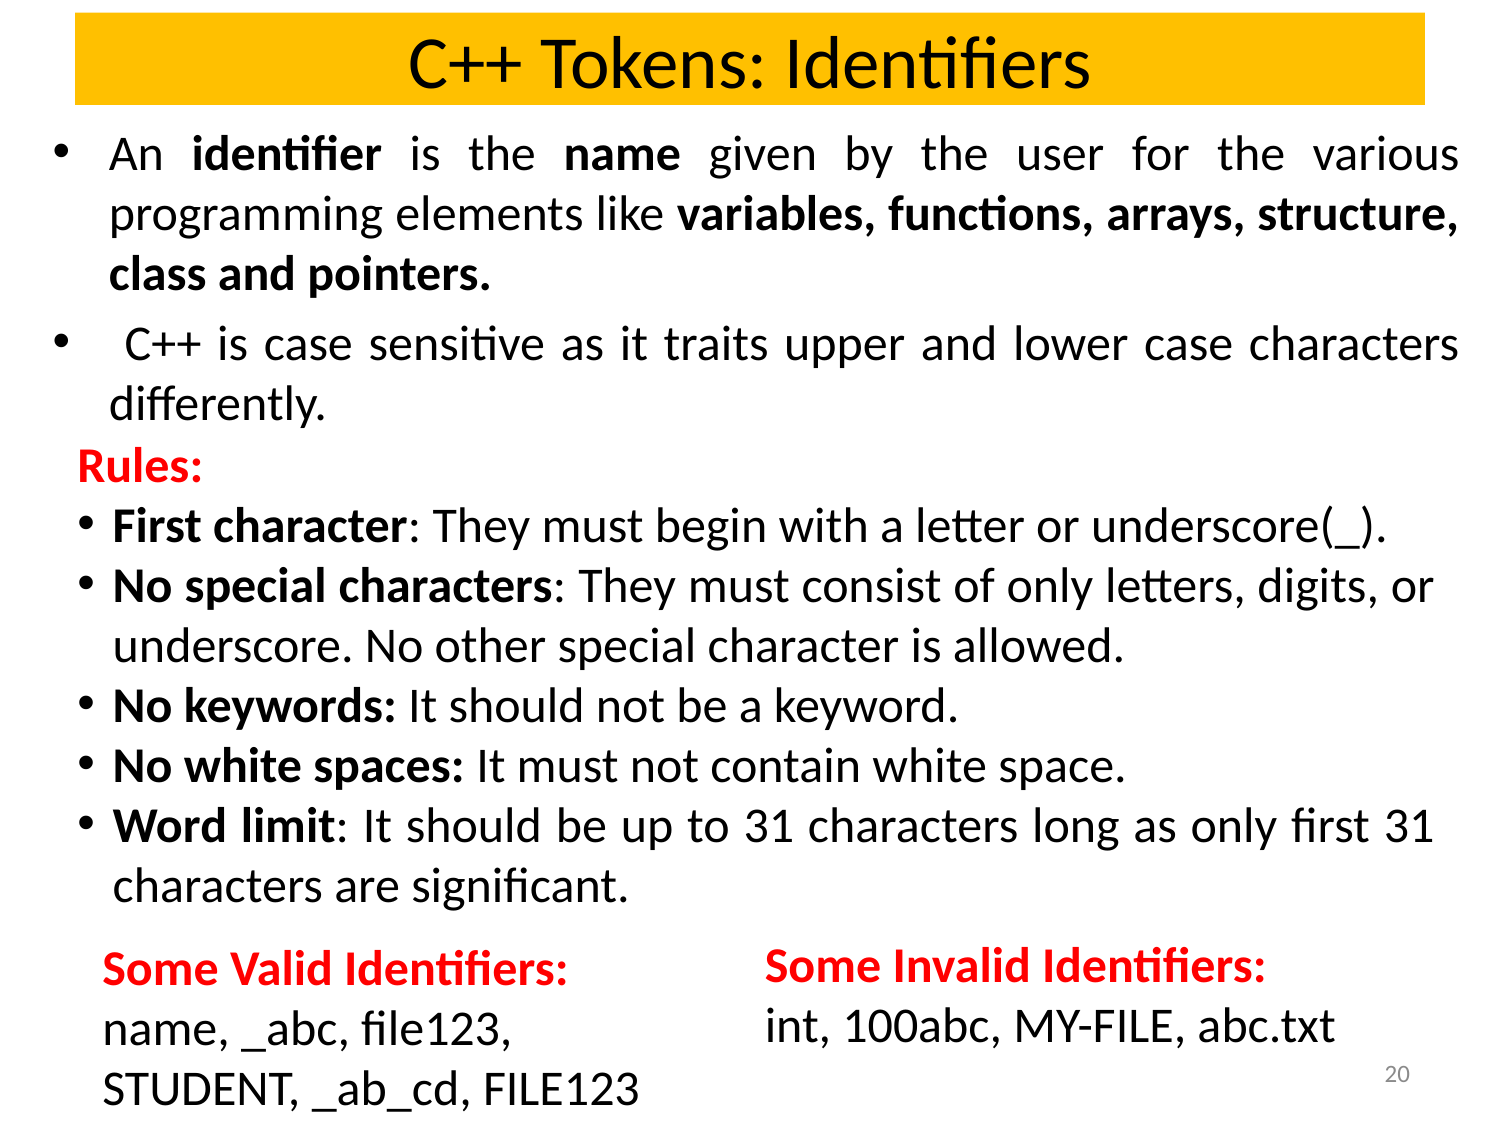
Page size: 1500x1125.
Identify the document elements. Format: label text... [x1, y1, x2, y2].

text_box Some Valid Identifiers: name, _abc, file123, STUDENT, _ab_cd, FILE123 [87, 928, 700, 1125]
text_box Rules: First character: They must begin with a letter or underscore(_). No special characters: They must consist of only letters, digits, or underscore. No other special character is allowed. No keywords: It should not be a keyword. No white spaces: It must not contain white space. Word limit: It should be up to 31 characters long as only first 31 characters are significant. [62, 425, 1450, 920]
slide_number 20 [1363, 1042, 1425, 1103]
text_box Some Invalid Identifiers: int, 100abc, MY-FILE, abc.txt [749, 924, 1363, 1125]
list An identifier is the name given by the user for the various programming elements like variables, functions, arrays, structure, class and pointers. C++ is case sensitive as it traits upper and lower case characters differently. [37, 112, 1476, 326]
title C++ Tokens: Identifiers [74, 12, 1426, 106]
